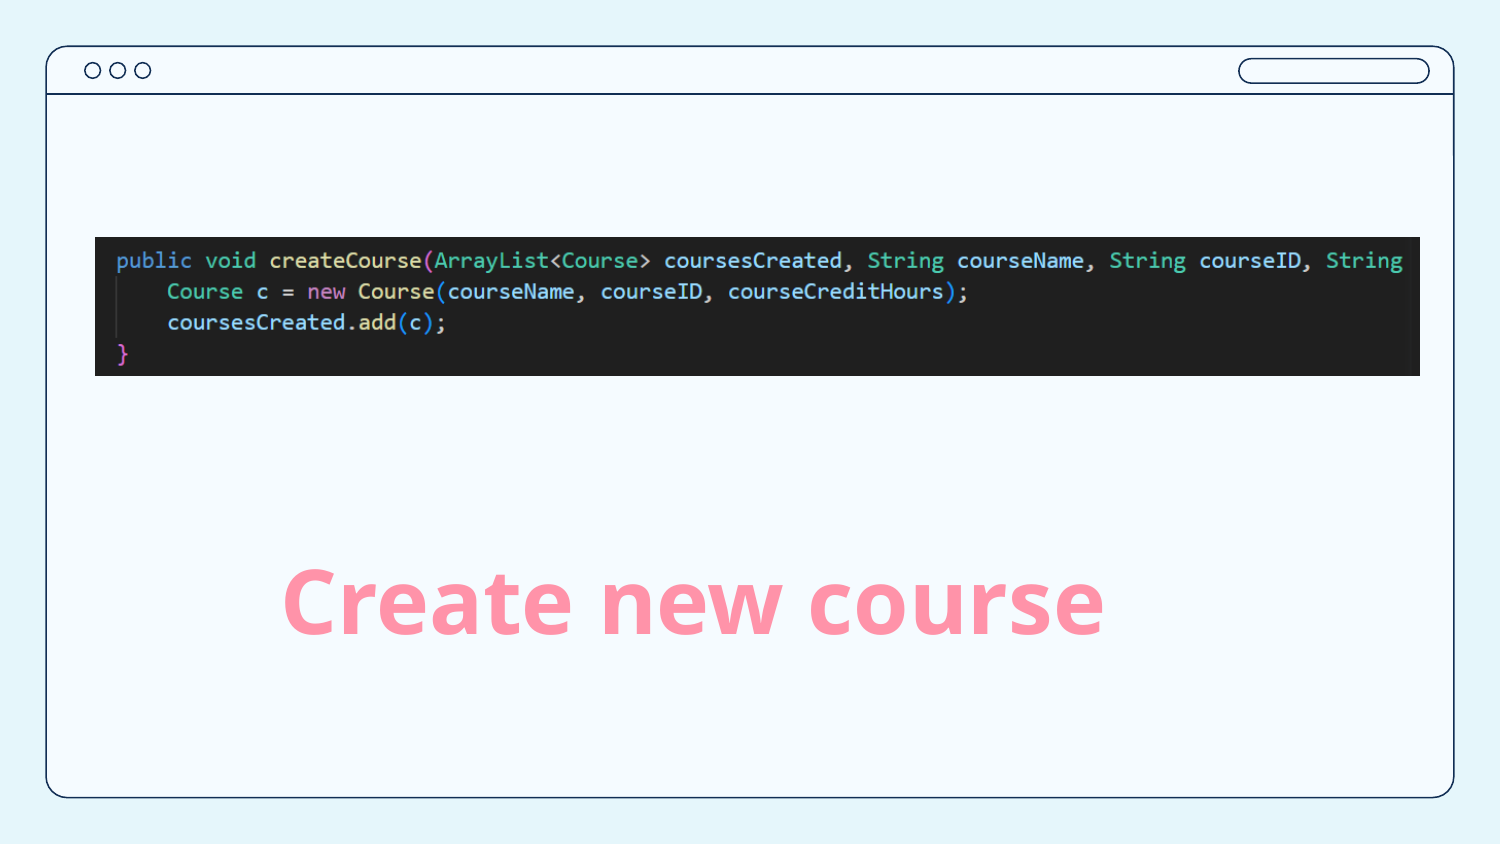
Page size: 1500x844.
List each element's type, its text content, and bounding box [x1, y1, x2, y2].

picture [95, 236, 1420, 377]
text_box Create new course [265, 529, 1500, 668]
